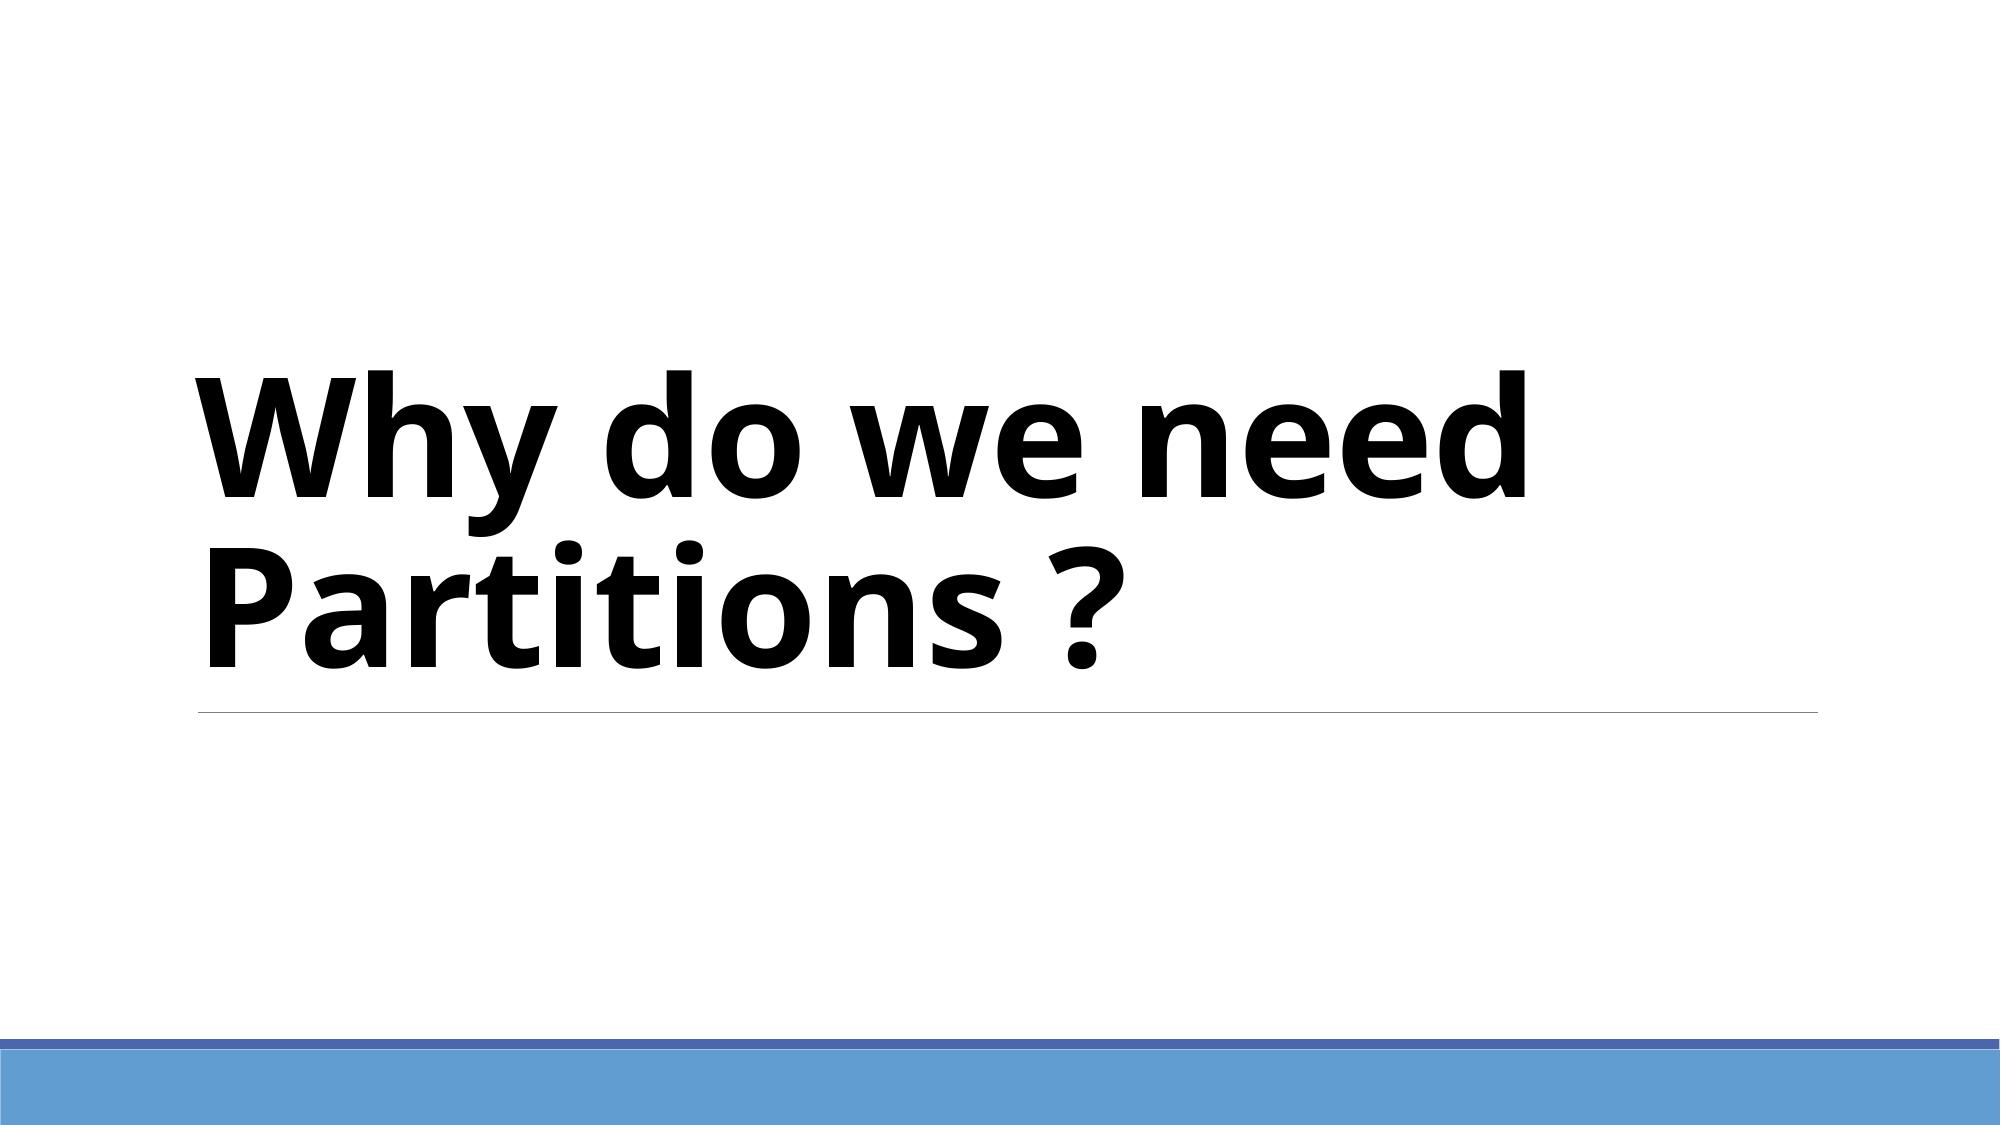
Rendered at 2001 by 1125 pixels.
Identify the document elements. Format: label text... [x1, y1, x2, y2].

title Why do we need Partitions ? [180, 124, 1830, 710]
